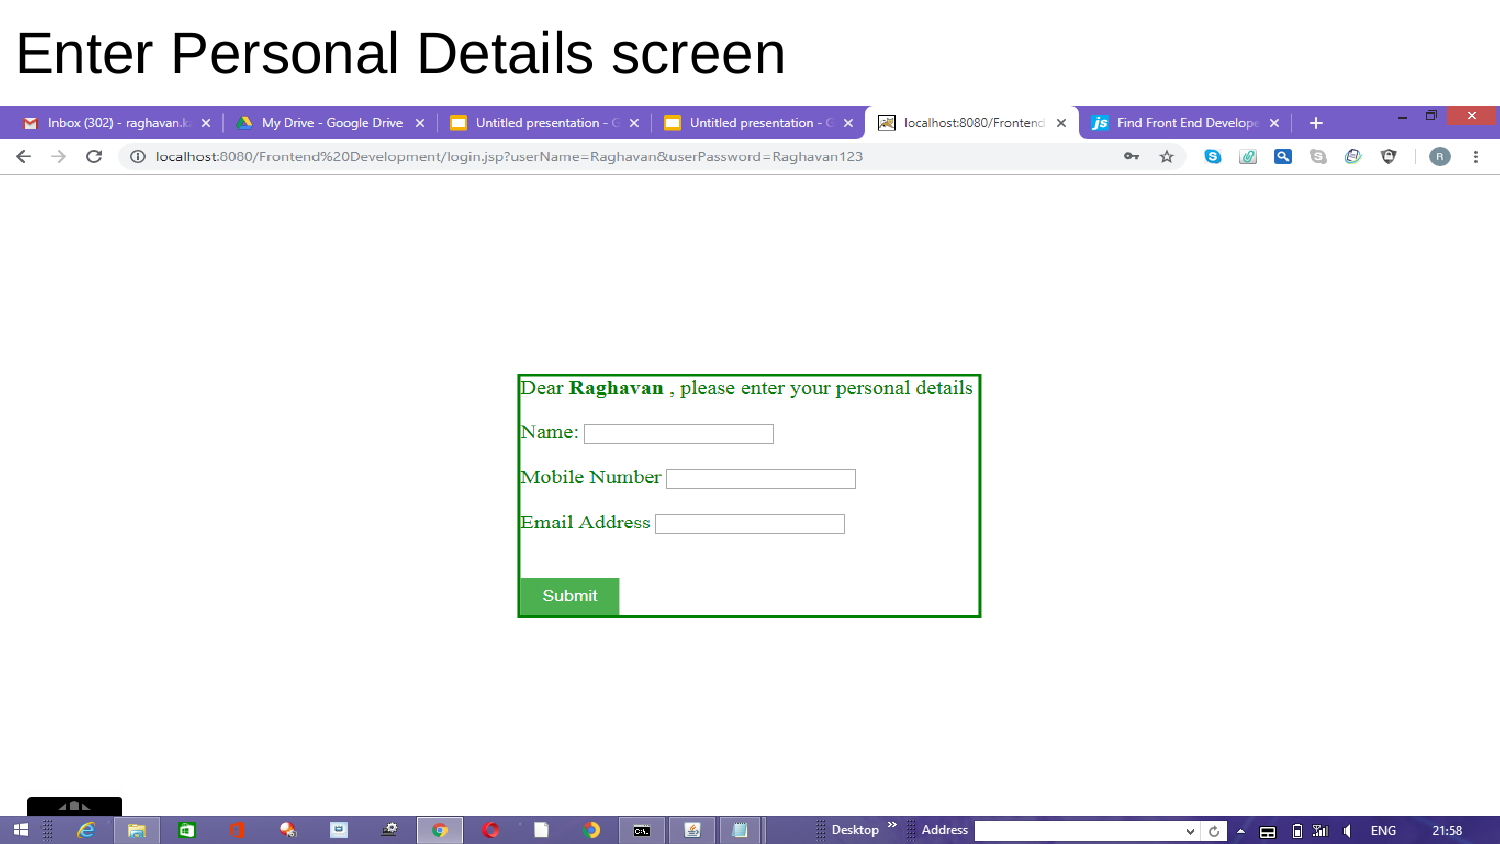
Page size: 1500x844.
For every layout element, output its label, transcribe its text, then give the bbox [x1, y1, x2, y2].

title Enter Personal Details screen [0, 0, 1398, 94]
picture [0, 106, 1500, 844]
